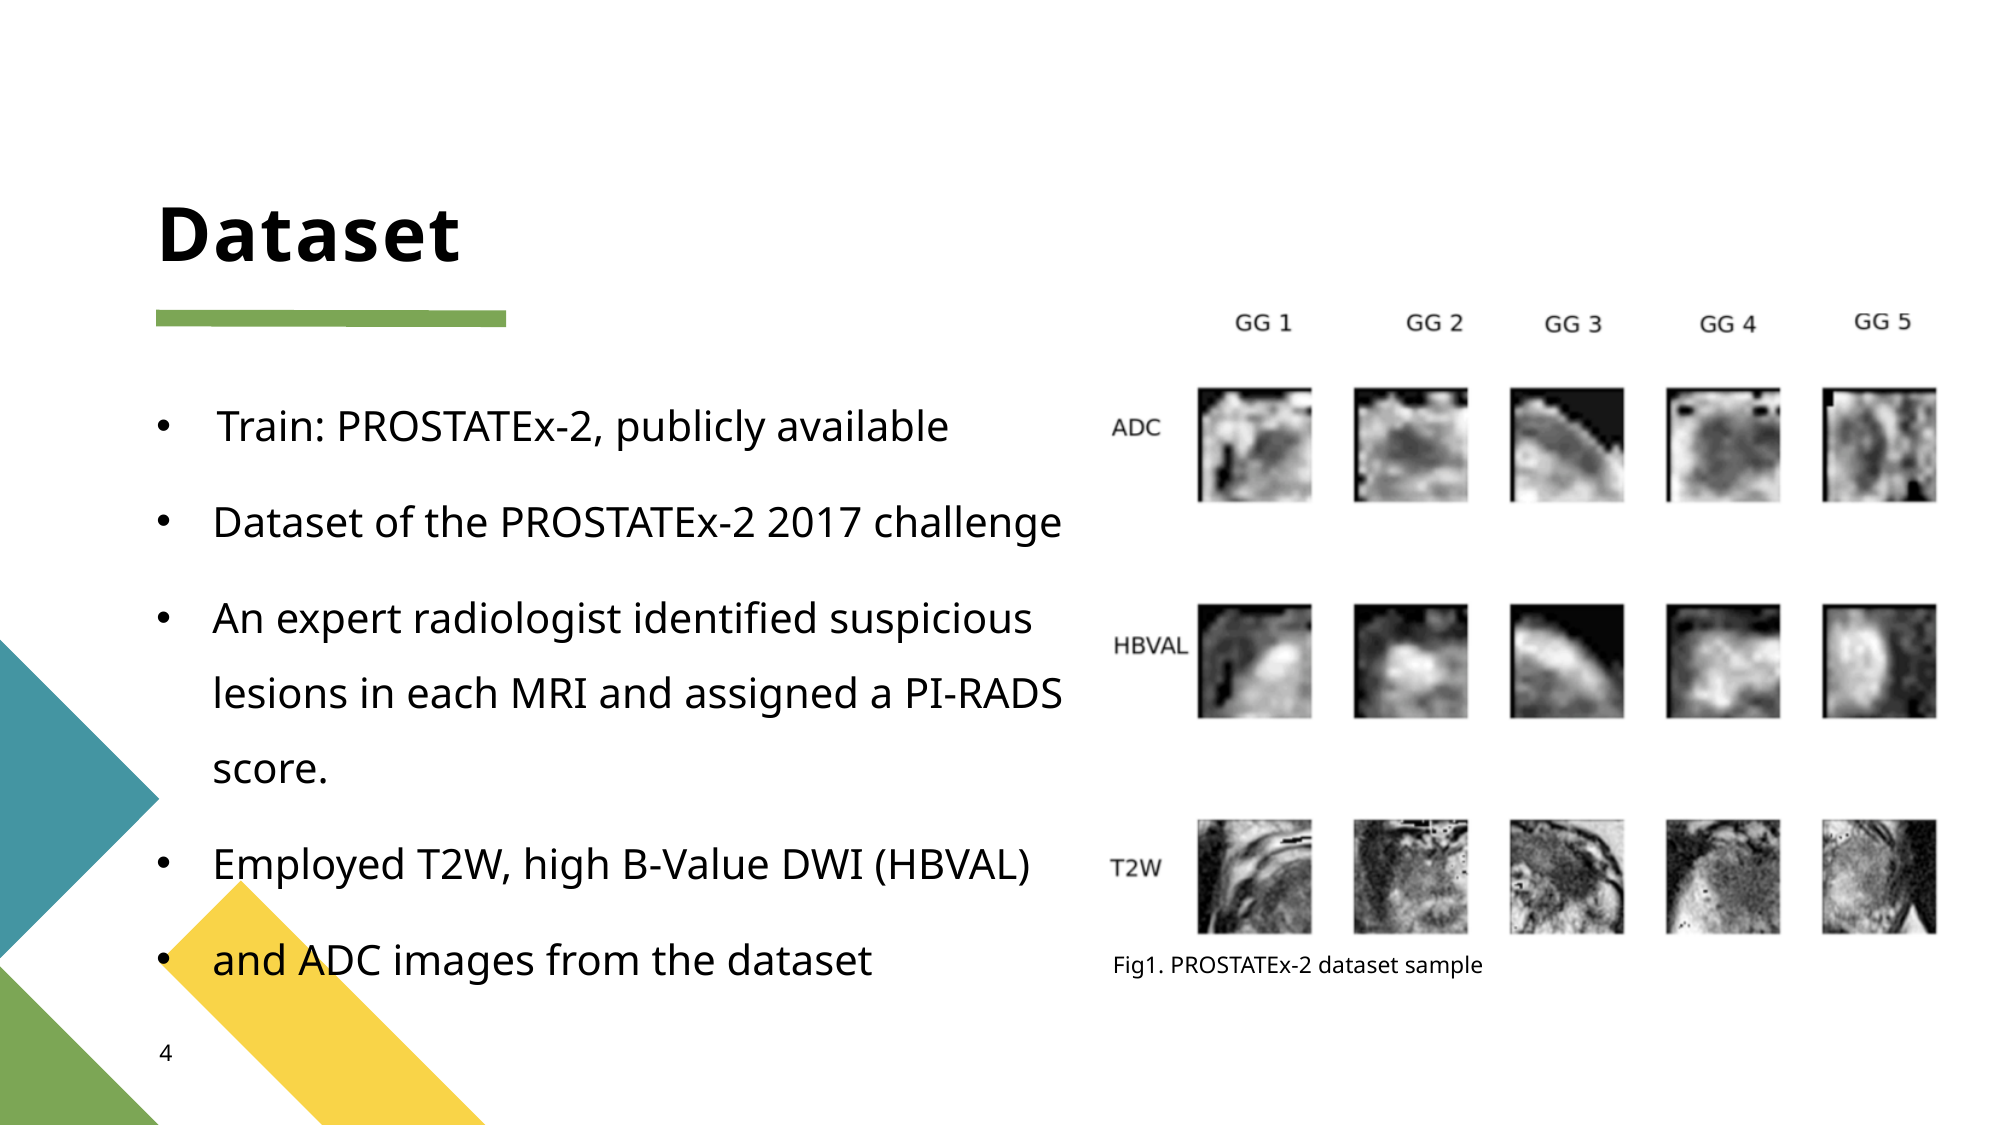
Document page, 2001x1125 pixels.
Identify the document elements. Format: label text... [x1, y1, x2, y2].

slide_number 4 [159, 1038, 246, 1080]
text_box Train: PROSTATEx-2, publicly available Dataset of the PROSTATEx-2 2017 challenge An expert radiologist identified suspicious lesions in each MRI and assigned a PI-RADS score. Employed T2W, high B-Value DWI (HBVAL) and ADC images from the dataset [156, 374, 1080, 1028]
text_box Fig1. PROSTATEx-2 dataset sample [1112, 950, 2000, 994]
title Dataset [156, 177, 967, 278]
picture [1094, 293, 1958, 947]
